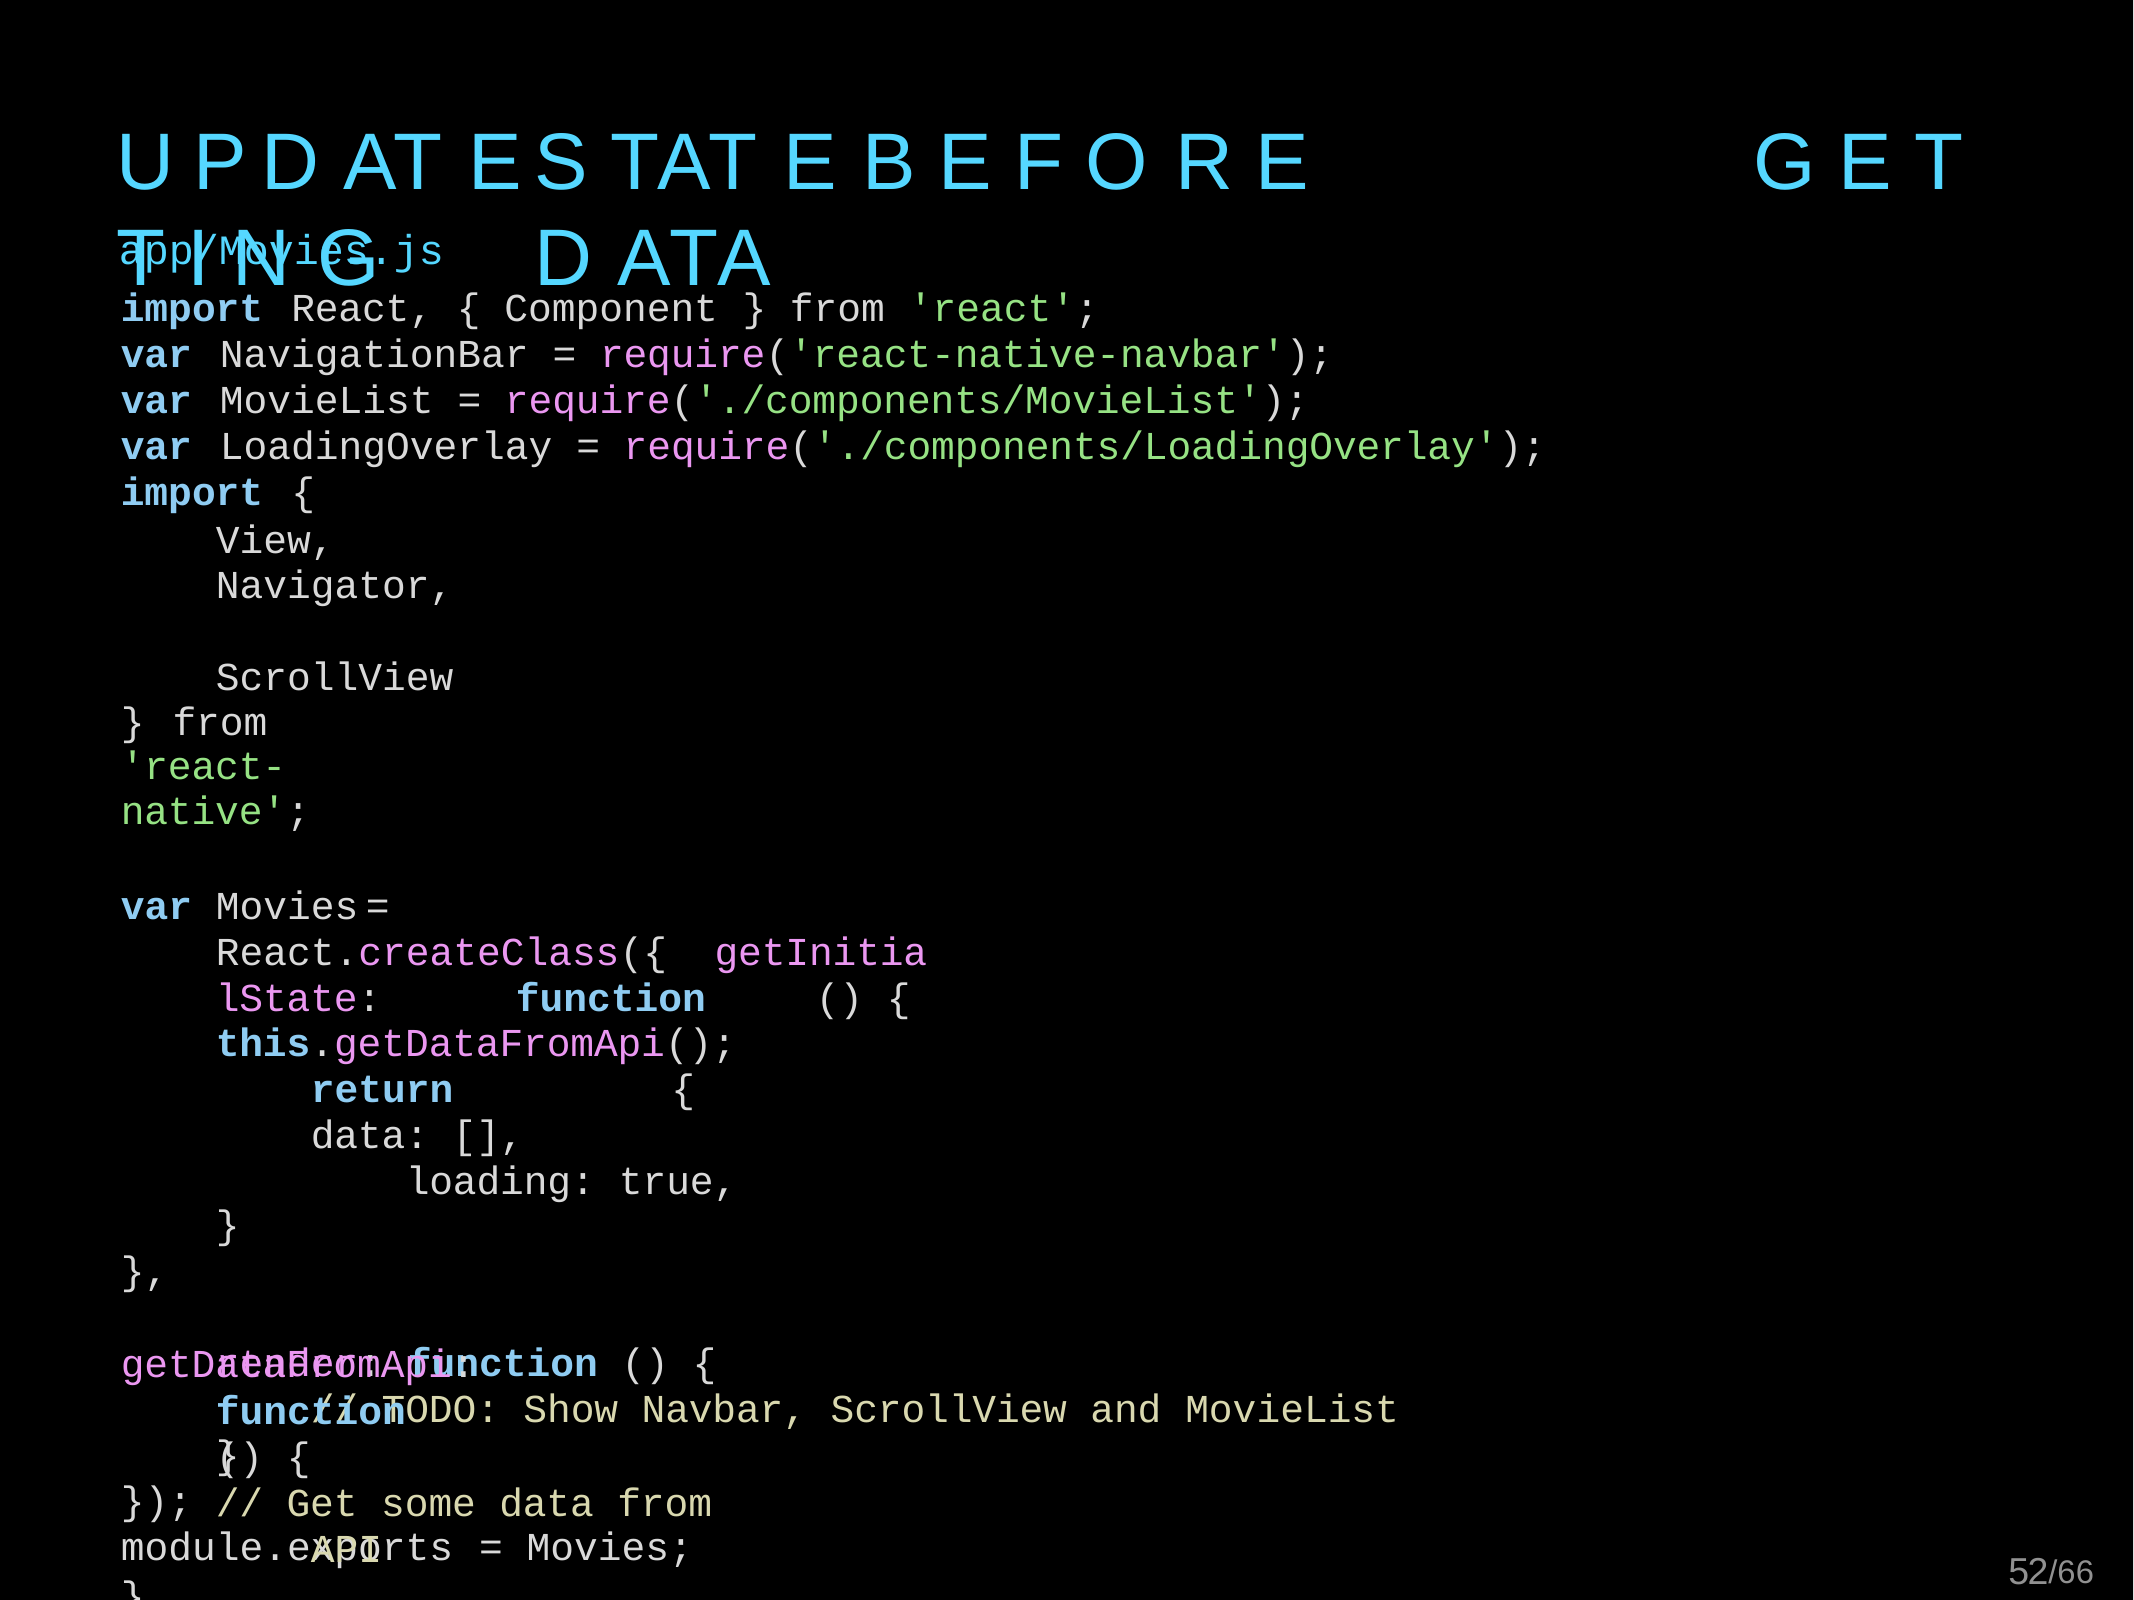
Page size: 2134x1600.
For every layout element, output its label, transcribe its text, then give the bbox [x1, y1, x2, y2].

title U P D AT E S TAT E B E F O R E G E T T I N G D ATA [114, 106, 1999, 377]
text_box app/Movies.js import React, { Component } from 'react'; var NavigationBar = require('react-native-navbar'); var MovieList = require('./components/MovieList'); var LoadingOverlay = require('./components/LoadingOverlay'); import { View, Navigator, ScrollView } from 'react-native'; var Movies = React.createClass({ getInitialState: function () { this.getDataFromApi(); return { data: [], loading: true, } }, getDataFromApi: function () { // Get some data from API }, [116, 209, 1549, 1600]
slide_number 52/66 [2004, 1524, 2101, 1600]
